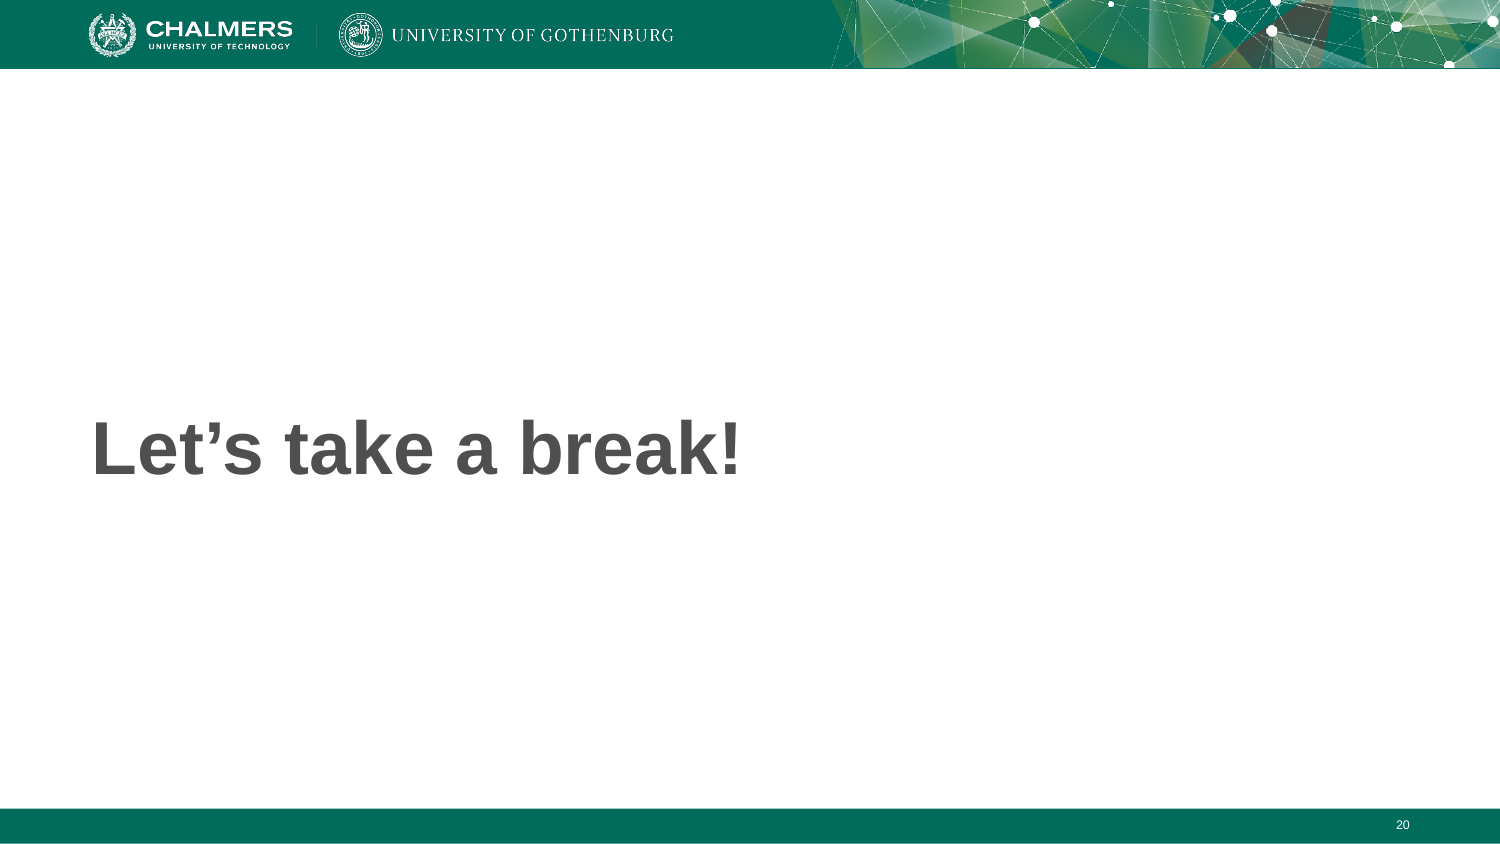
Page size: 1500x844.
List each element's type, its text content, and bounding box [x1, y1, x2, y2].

picture [759, 0, 1500, 68]
picture [64, 0, 696, 85]
title Let’s take a break! [76, 100, 1426, 789]
slide_number ‹#› [1074, 809, 1425, 844]
